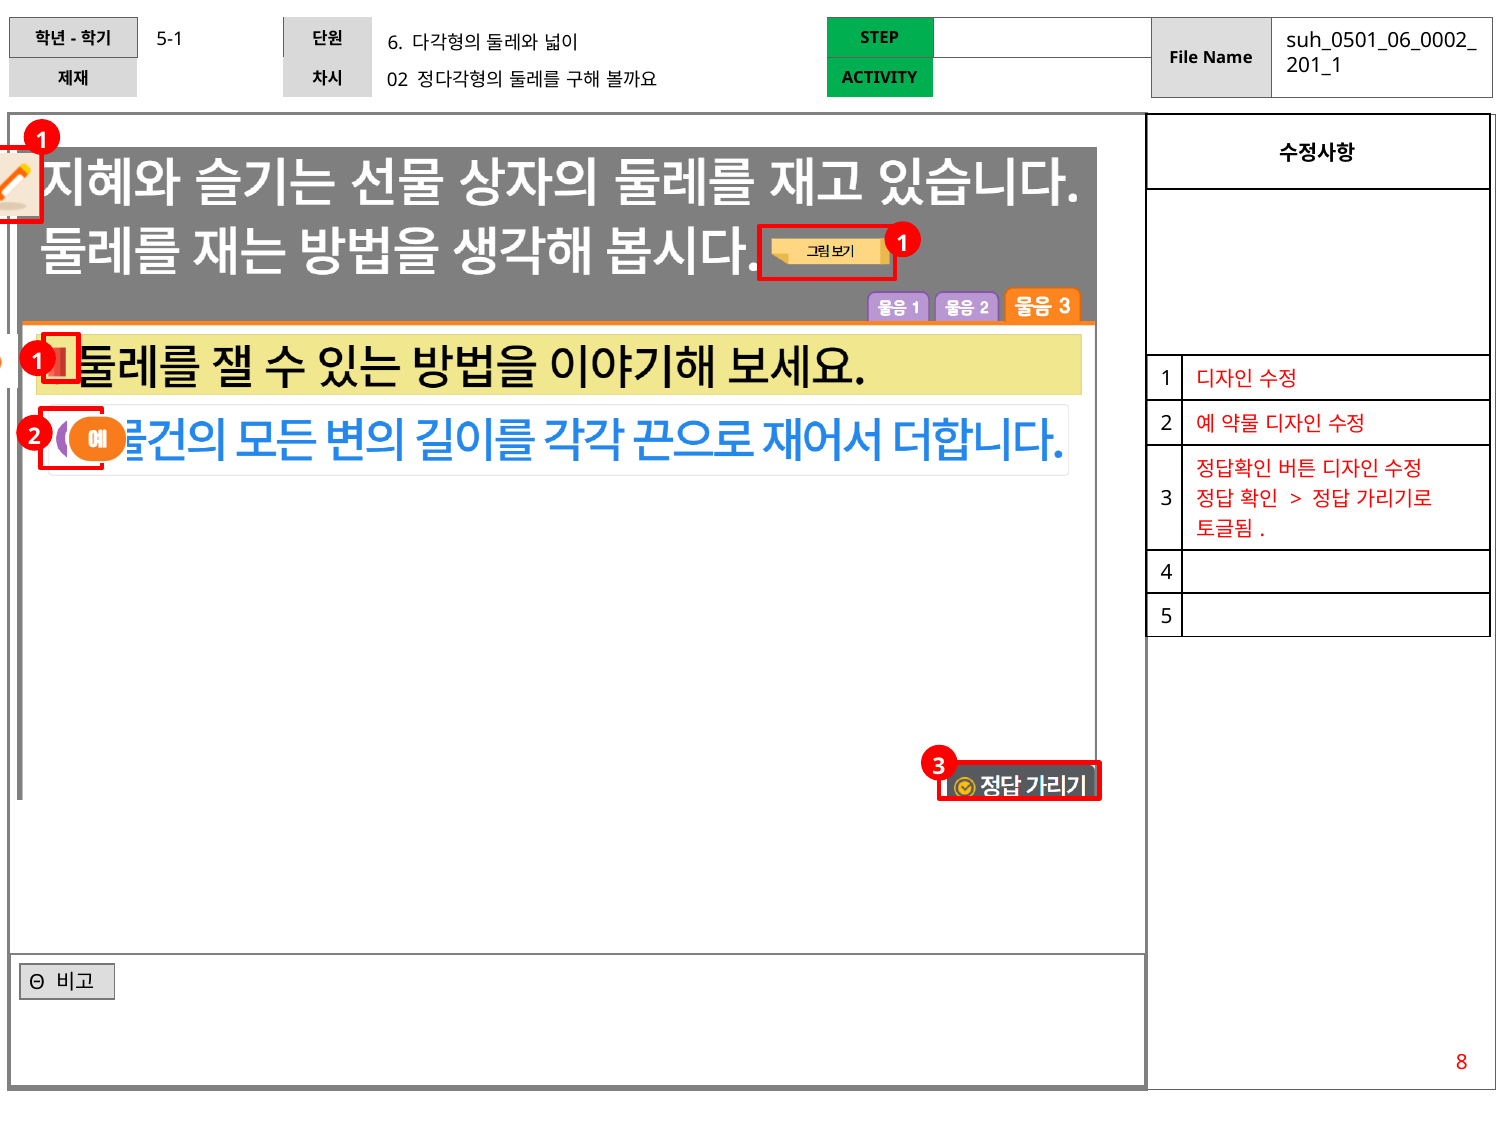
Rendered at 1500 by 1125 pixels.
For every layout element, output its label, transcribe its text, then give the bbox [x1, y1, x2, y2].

table_cell 4 [1147, 551, 1181, 592]
table_cell [1183, 594, 1489, 636]
table_cell [1147, 190, 1489, 354]
table_cell 정답확인 버튼 디자인 수정 정답 확인 > 정답 가리기로 토글됨. [1183, 446, 1489, 549]
text_box 1 [21, 116, 63, 145]
picture [0, 147, 1097, 800]
table_cell 예 약물 디자인 수정 [1183, 401, 1489, 444]
table_cell 디자인 수정 [1183, 356, 1489, 399]
text_box suh_0501_06_0002_201_1 [1271, 18, 1500, 84]
text_box 5-1 [141, 18, 284, 55]
table_cell 3 [1147, 446, 1181, 549]
table_cell 1 [1147, 356, 1181, 399]
text_box [0, 145, 18, 152]
table_cell 5 [1147, 594, 1181, 636]
text_box 02 정다각형의 둘레를 구해 볼까요 [372, 60, 821, 96]
text_box 6. 다각형의 둘레와 넓이 [372, 23, 828, 48]
table_cell 2 [1147, 401, 1181, 444]
table_header 수정사항 [1147, 115, 1489, 188]
table_cell [1183, 551, 1489, 592]
